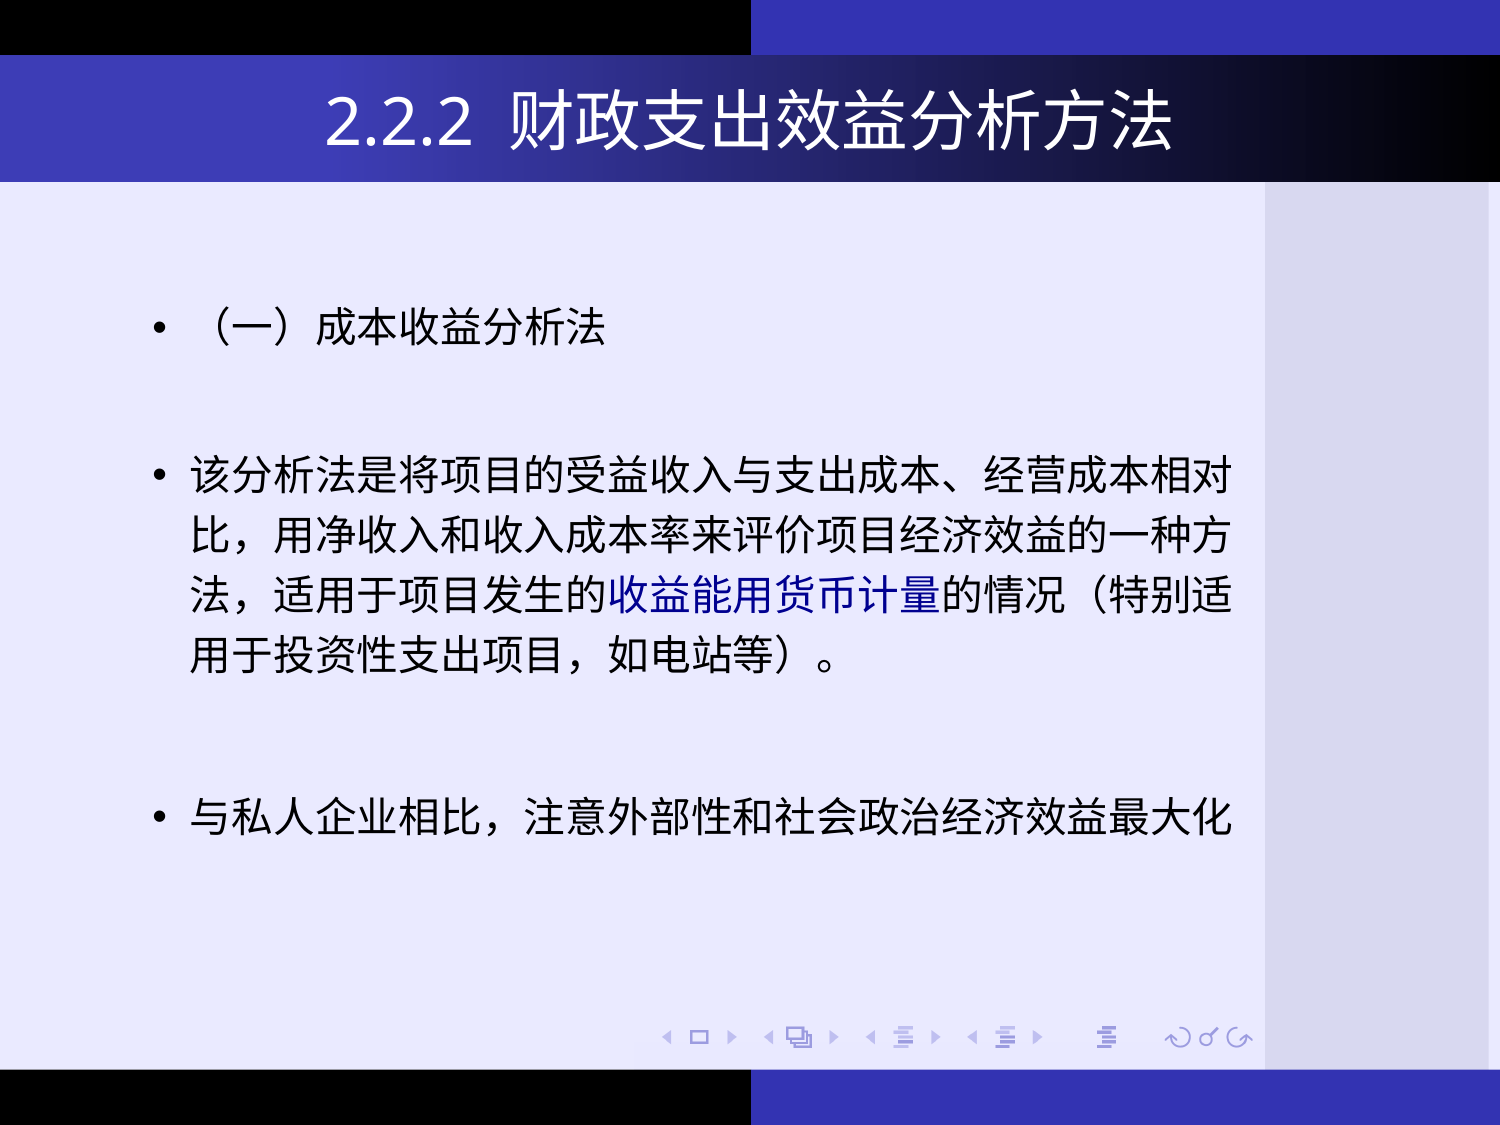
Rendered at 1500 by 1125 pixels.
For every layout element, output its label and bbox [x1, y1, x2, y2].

text_box [0, 0, 1500, 1125]
